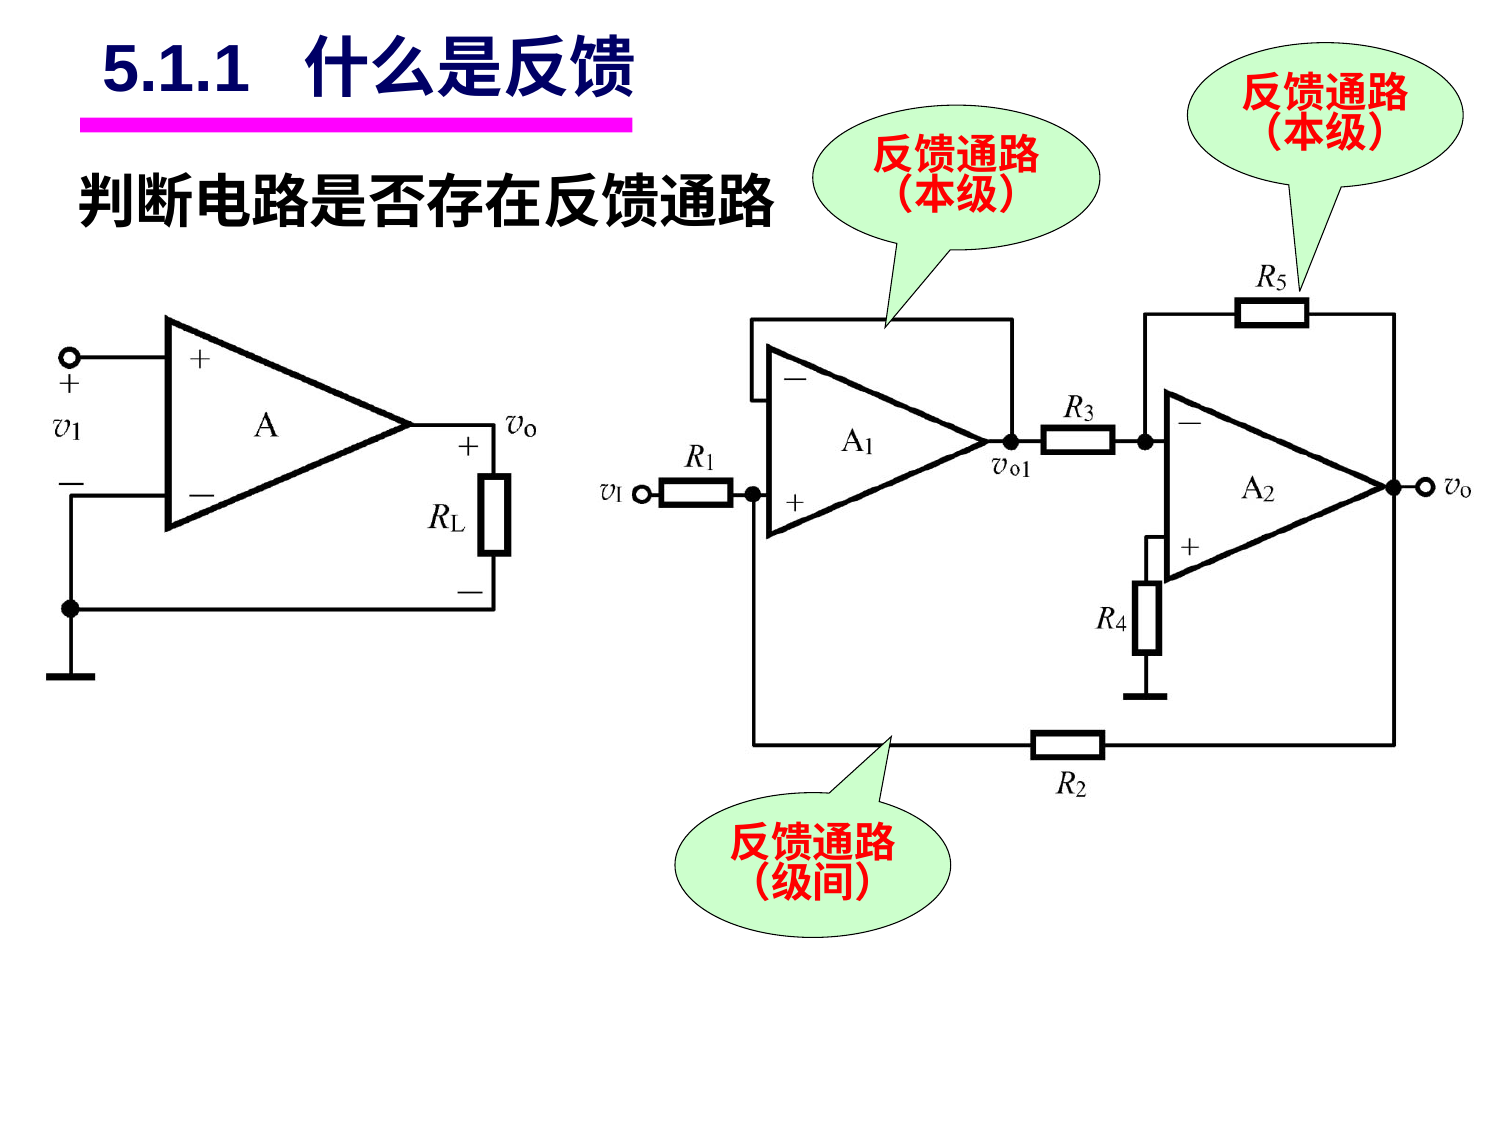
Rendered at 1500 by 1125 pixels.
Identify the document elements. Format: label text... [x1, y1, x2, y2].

picture [24, 296, 560, 705]
text_box 5.1.1 什么是反馈 [87, 17, 700, 113]
text_box 反馈通路（级间） [674, 827, 951, 938]
picture [587, 249, 1477, 818]
text_box 反馈通路（本级） [812, 105, 1100, 248]
text_box 判断电路是否存在反馈通路 [62, 149, 887, 242]
text_box 反馈通路（本级） [1187, 42, 1464, 248]
